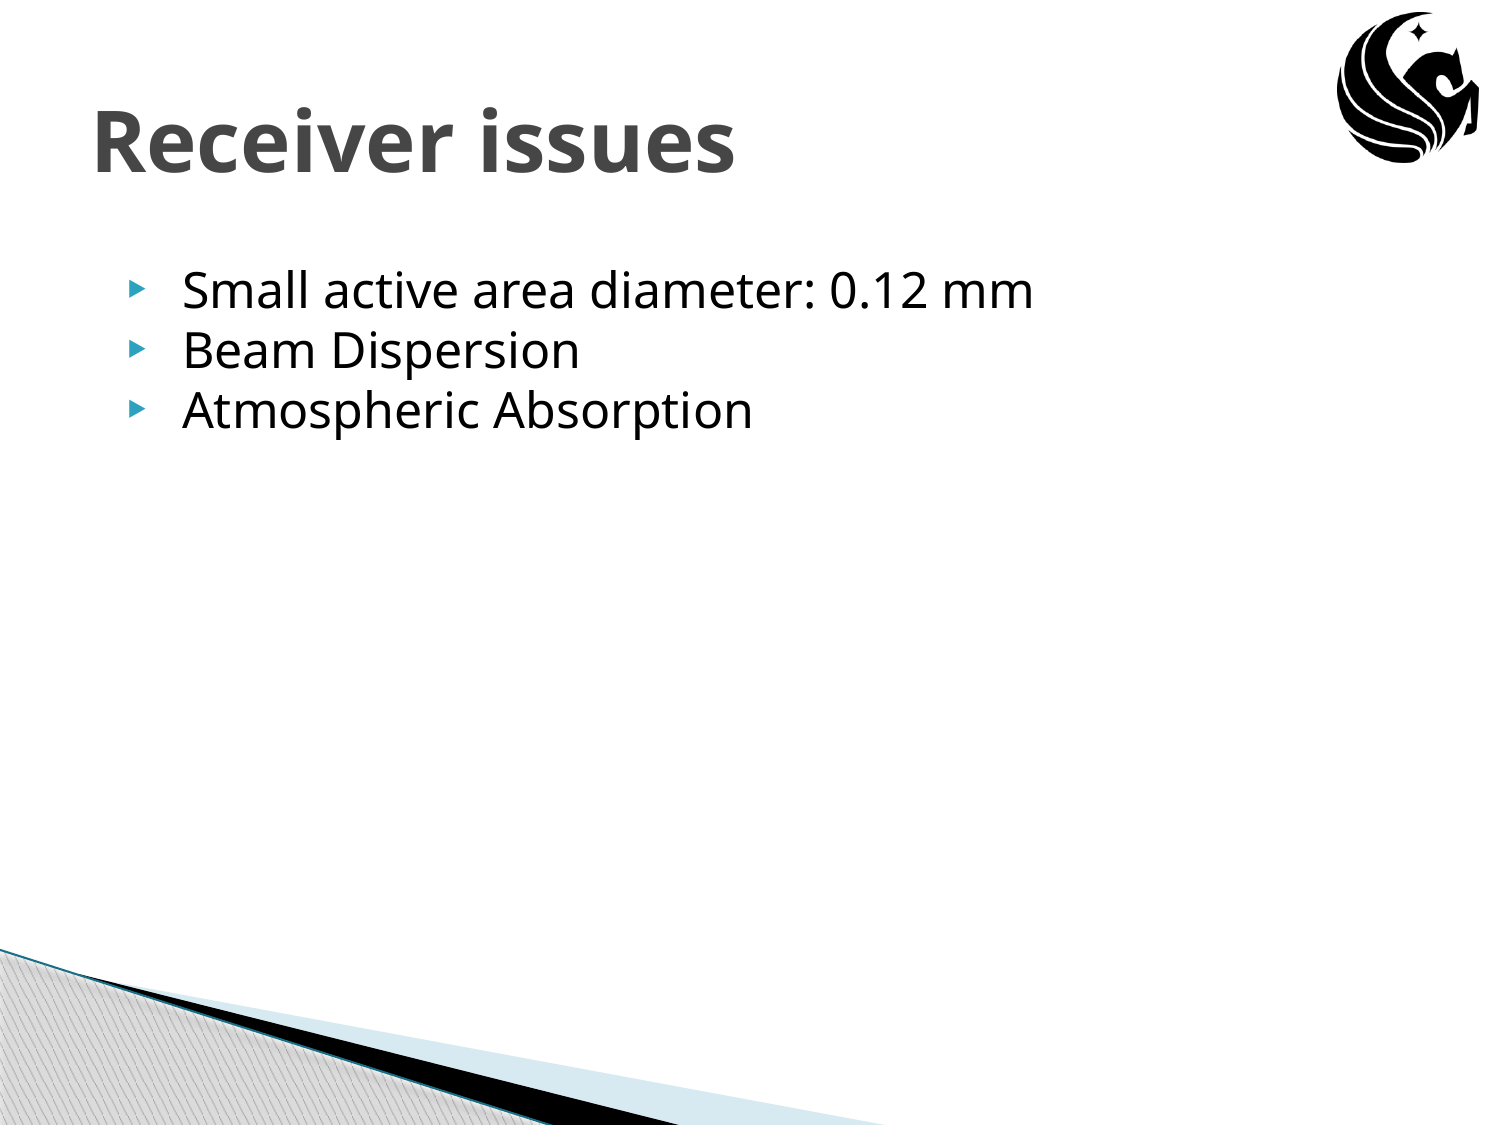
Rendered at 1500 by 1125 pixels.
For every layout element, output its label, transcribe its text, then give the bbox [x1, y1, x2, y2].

picture [1337, 12, 1479, 163]
list Small active area diameter: 0.12 mm Beam Dispersion Atmospheric Absorption [75, 243, 1425, 986]
title Receiver issues [75, 45, 1425, 233]
